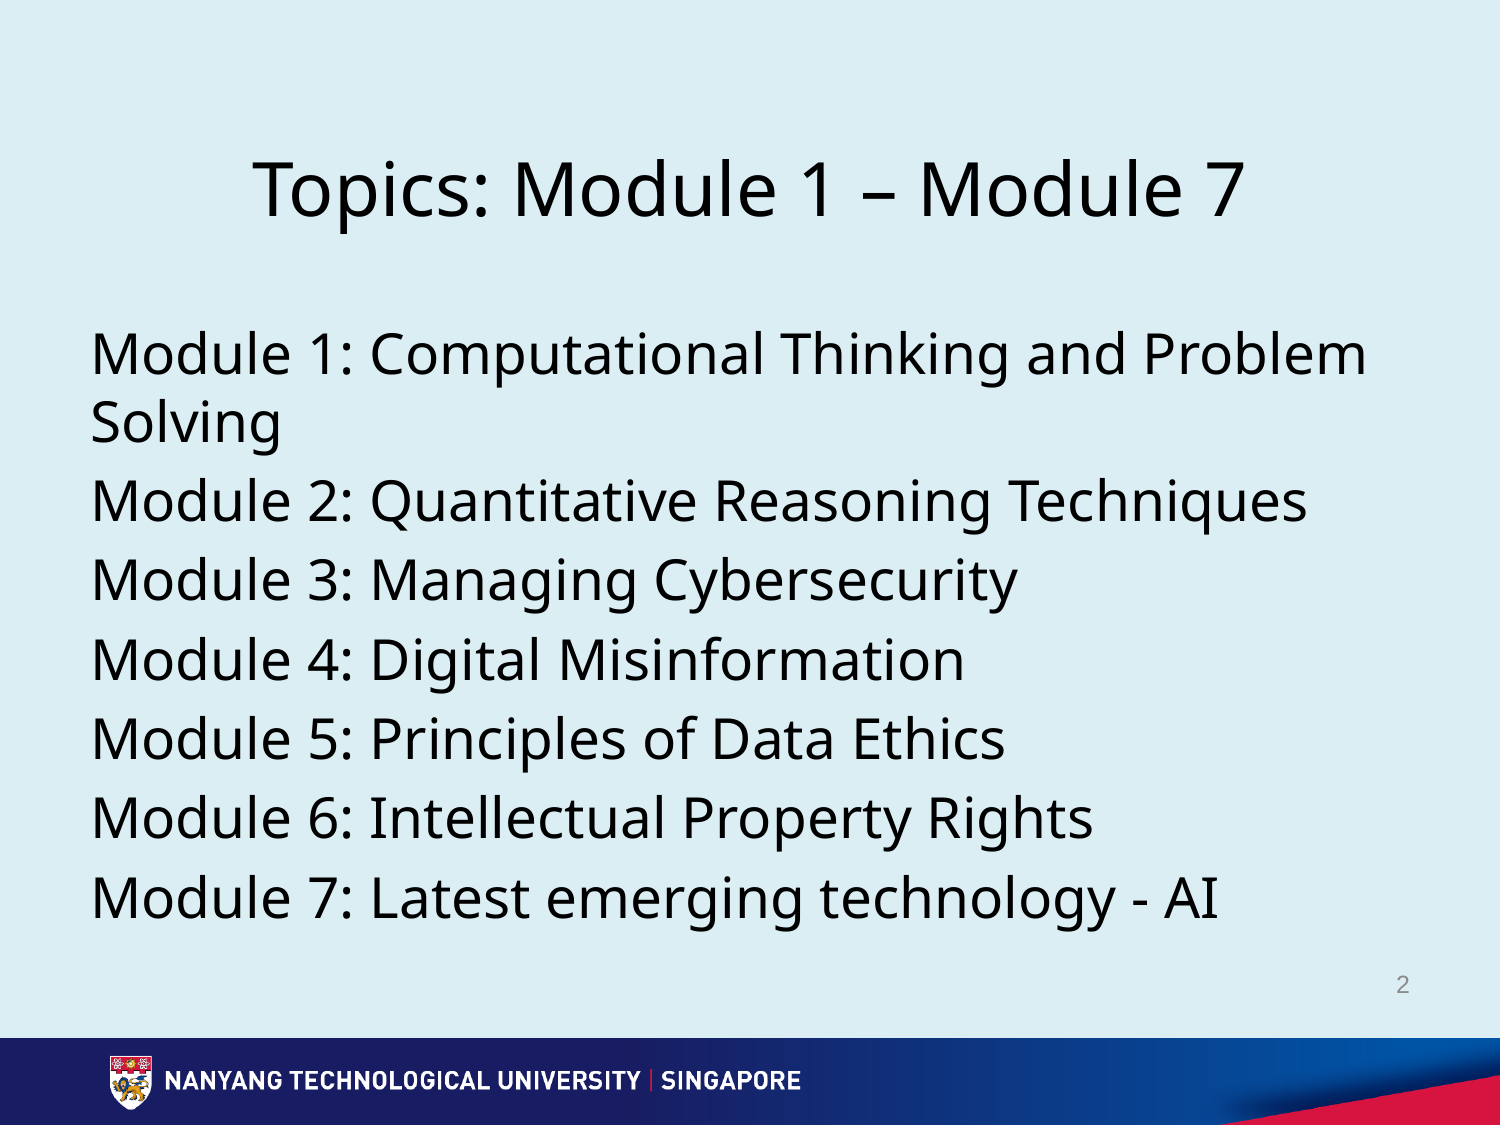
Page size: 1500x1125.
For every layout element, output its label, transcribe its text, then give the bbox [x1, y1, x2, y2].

title Topics: Module 1 – Module 7 [75, 92, 1425, 280]
list Module 1: Computational Thinking and Problem Solving Module 2: Quantitative Reasoning Techniques Module 3: Managing Cybersecurity Module 4: Digital Misinformation Module 5: Principles of Data Ethics Module 6: Intellectual Property Rights Module 7: Latest emerging technology - AI [75, 309, 1425, 946]
slide_number 2 [1074, 953, 1425, 1014]
picture [0, 1038, 1500, 1125]
